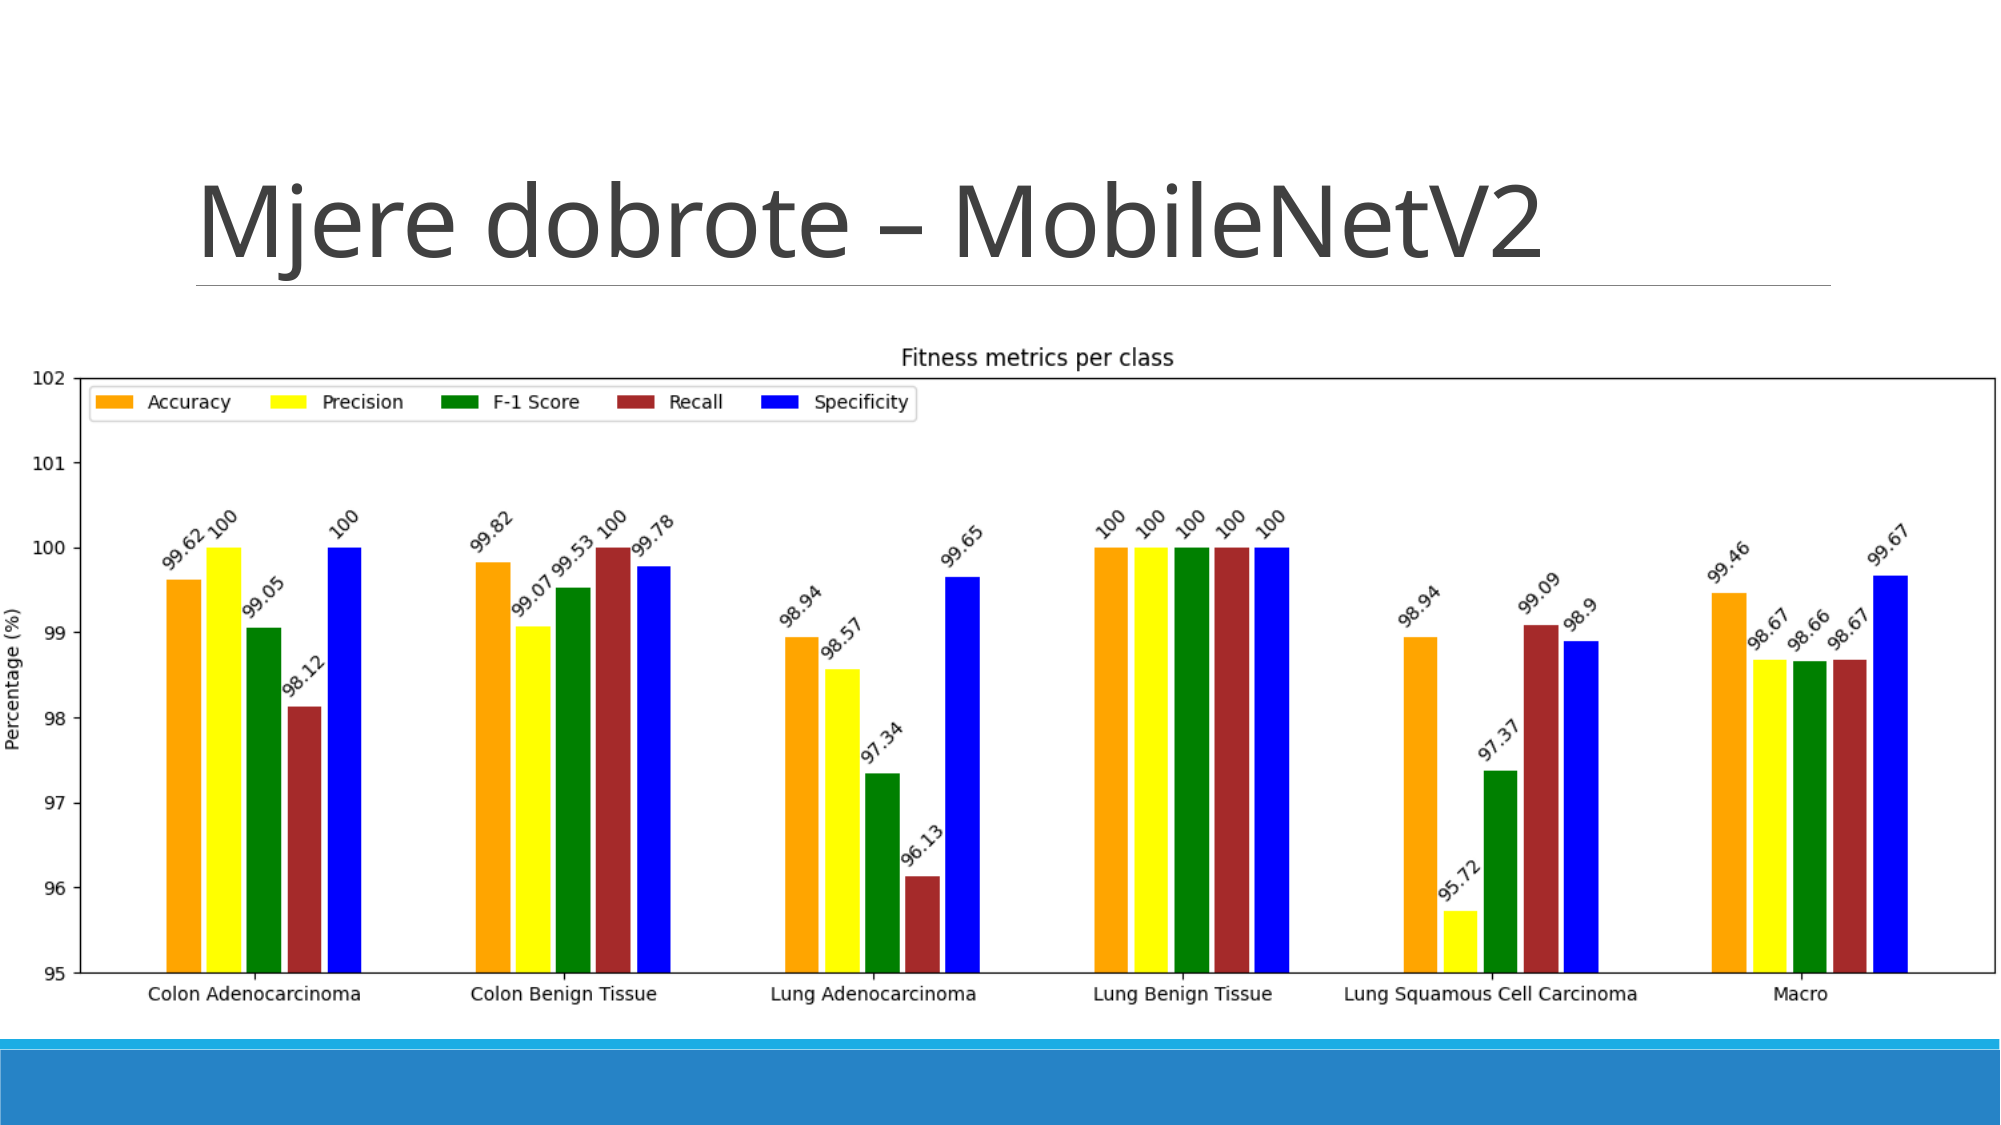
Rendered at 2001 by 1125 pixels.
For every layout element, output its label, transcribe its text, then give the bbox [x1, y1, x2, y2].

picture [0, 342, 2000, 1010]
title Mjere dobrote – MobileNetV2 [180, 47, 1830, 285]
